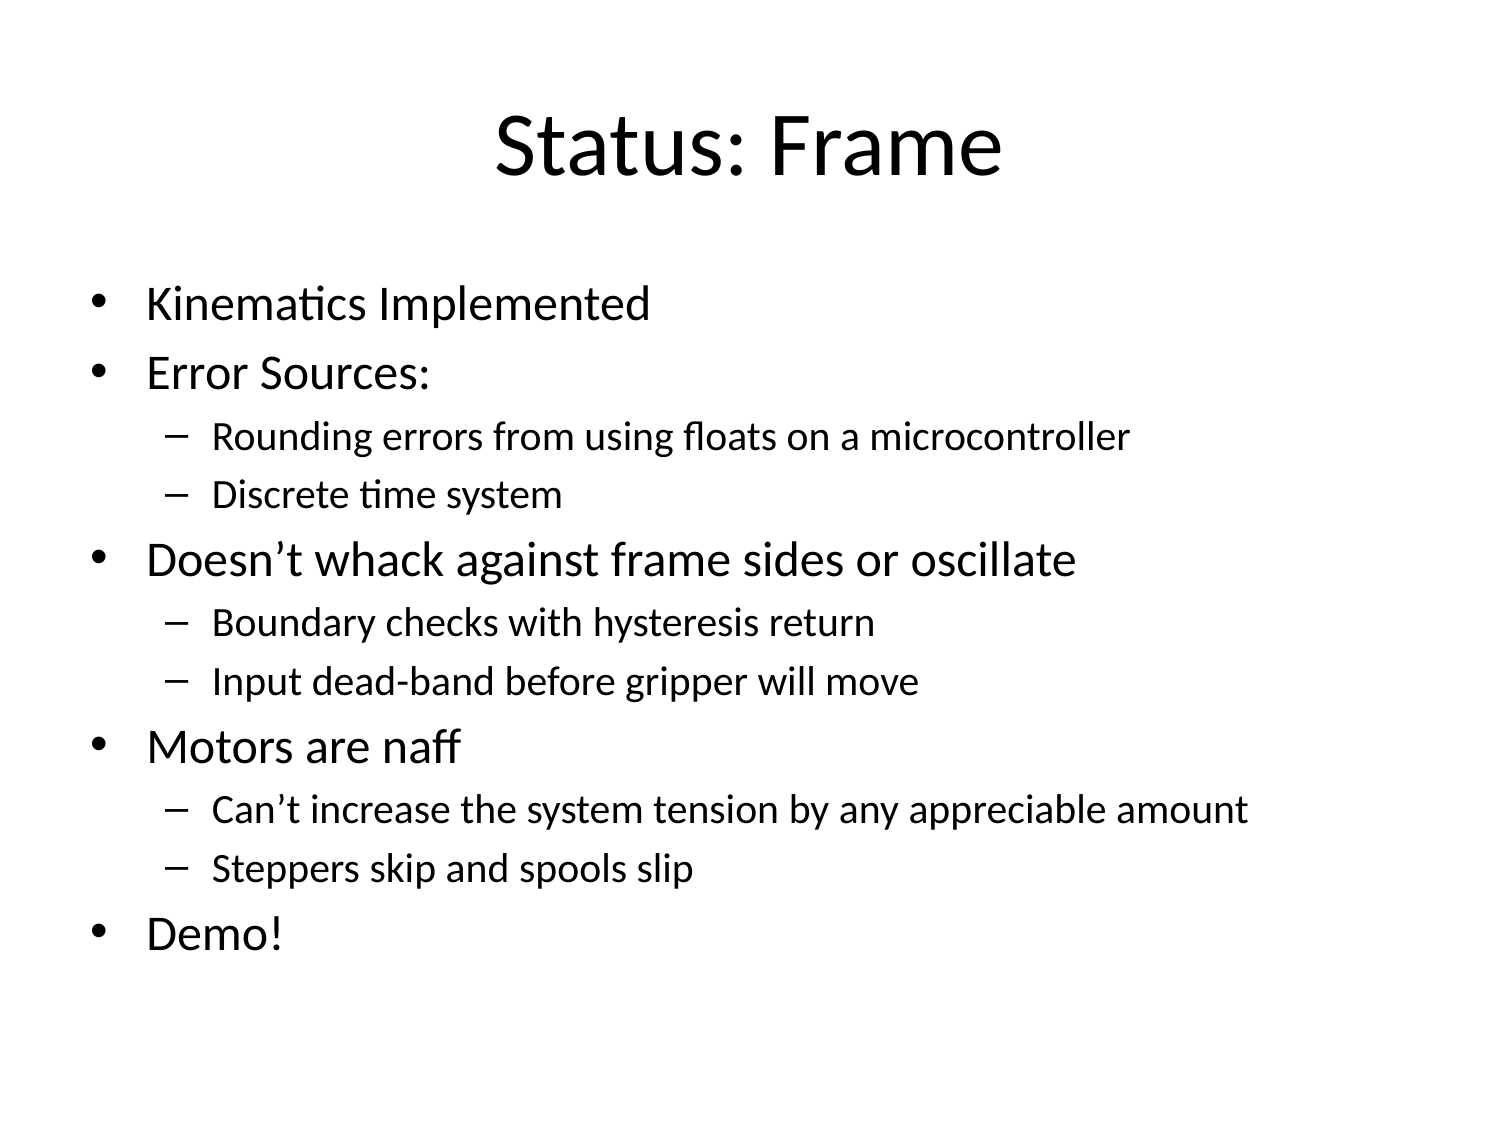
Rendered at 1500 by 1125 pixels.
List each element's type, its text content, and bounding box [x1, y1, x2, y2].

title Status: Frame [75, 45, 1425, 233]
list Kinematics Implemented Error Sources: Rounding errors from using floats on a microcontroller Discrete time system Doesn’t whack against frame sides or oscillate Boundary checks with hysteresis return Input dead-band before gripper will move Motors are naff Can’t increase the system tension by any appreciable amount Steppers skip and spools slip Demo! [75, 262, 1425, 1005]
